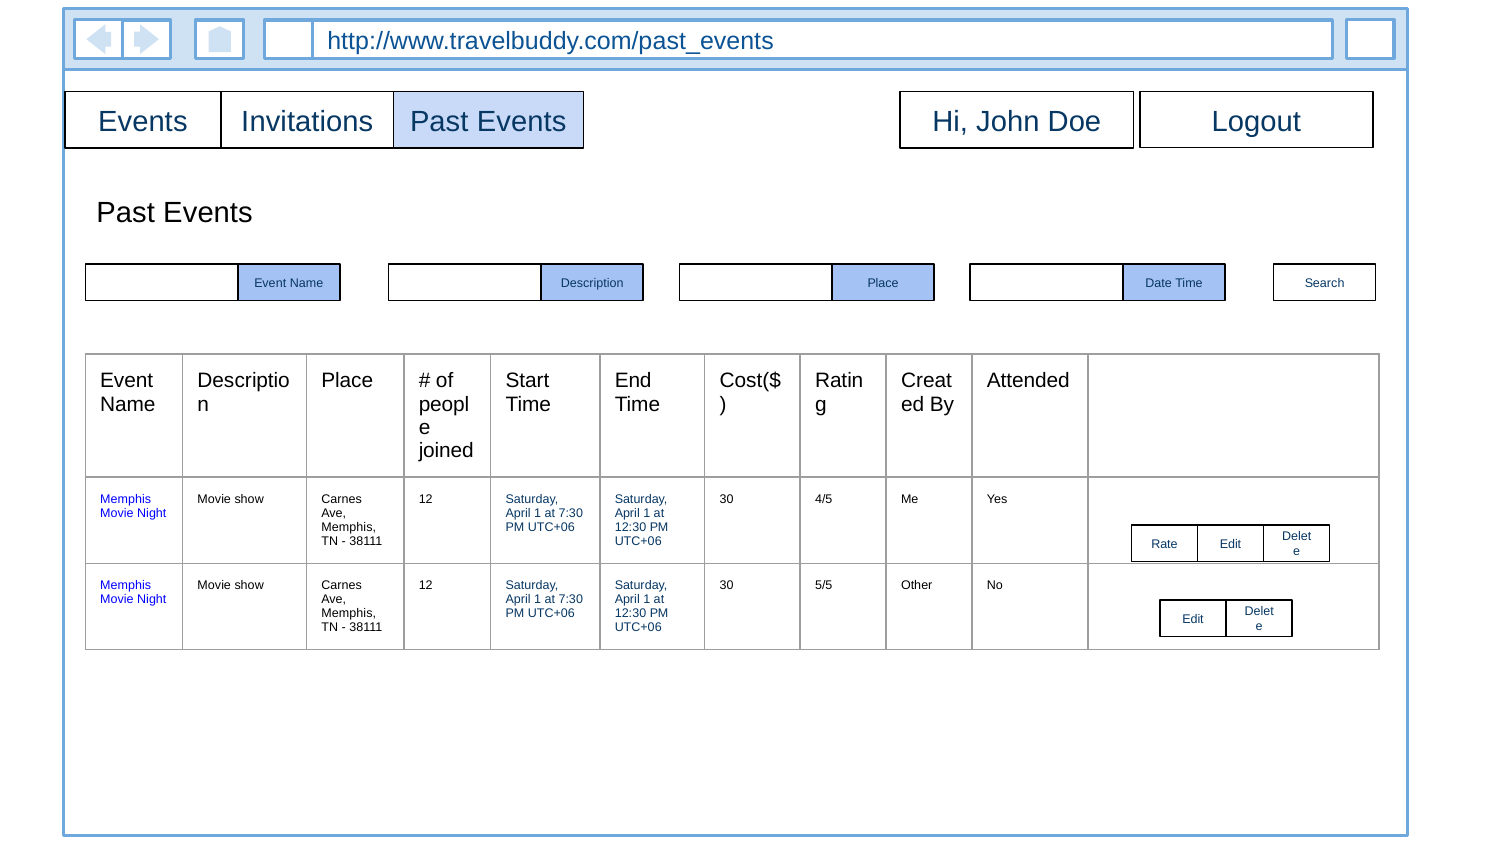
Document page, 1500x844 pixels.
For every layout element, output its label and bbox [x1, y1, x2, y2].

text_box [63, 8, 1408, 836]
